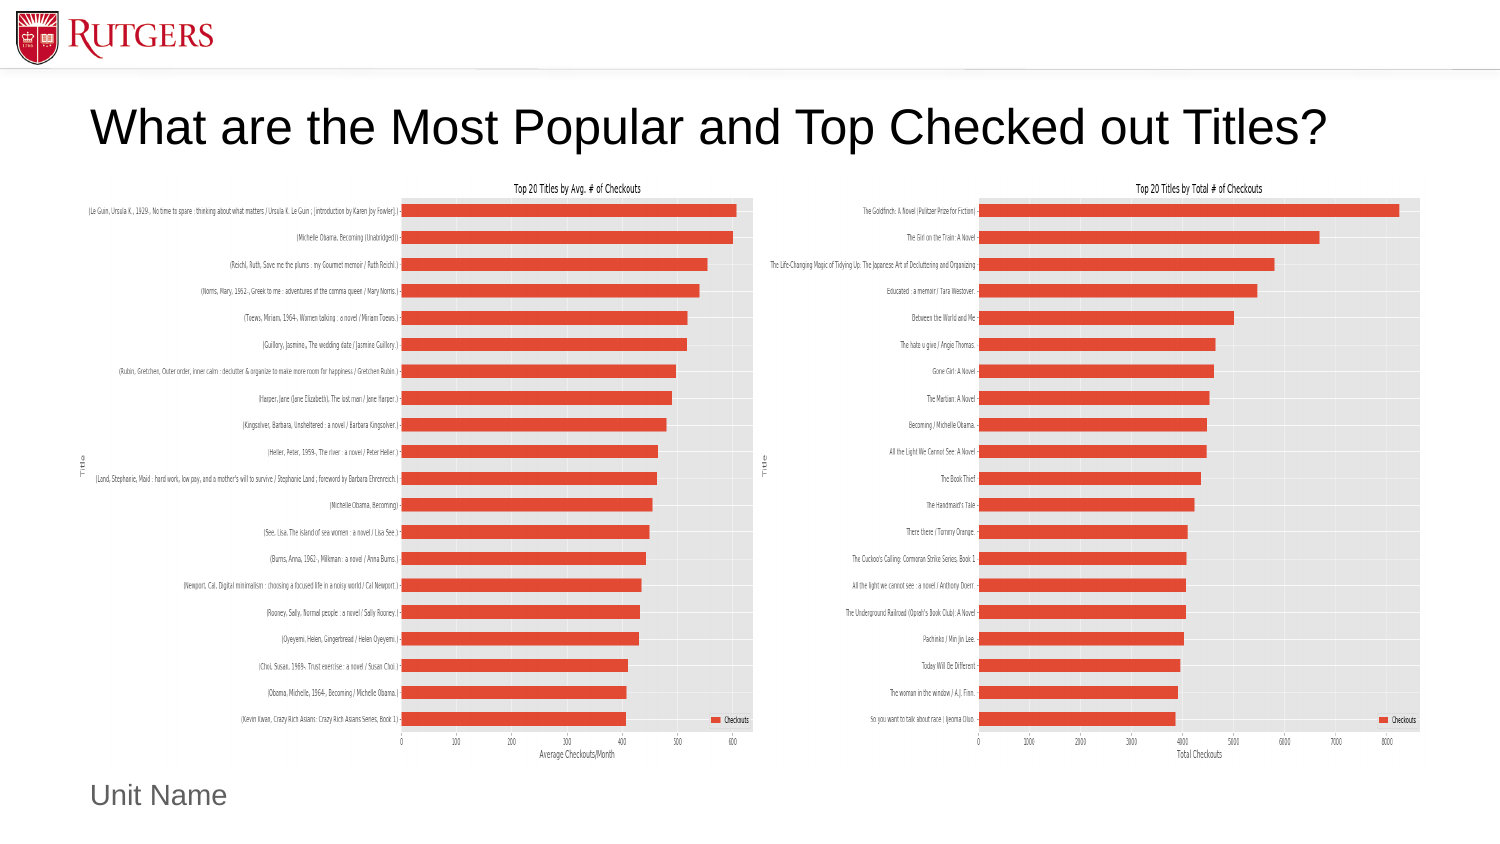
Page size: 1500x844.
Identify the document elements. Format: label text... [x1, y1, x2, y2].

title What are the Most Popular and Top Checked out Titles? [75, 75, 1425, 173]
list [74, 174, 755, 769]
picture [16, 11, 213, 65]
picture [757, 174, 1426, 769]
